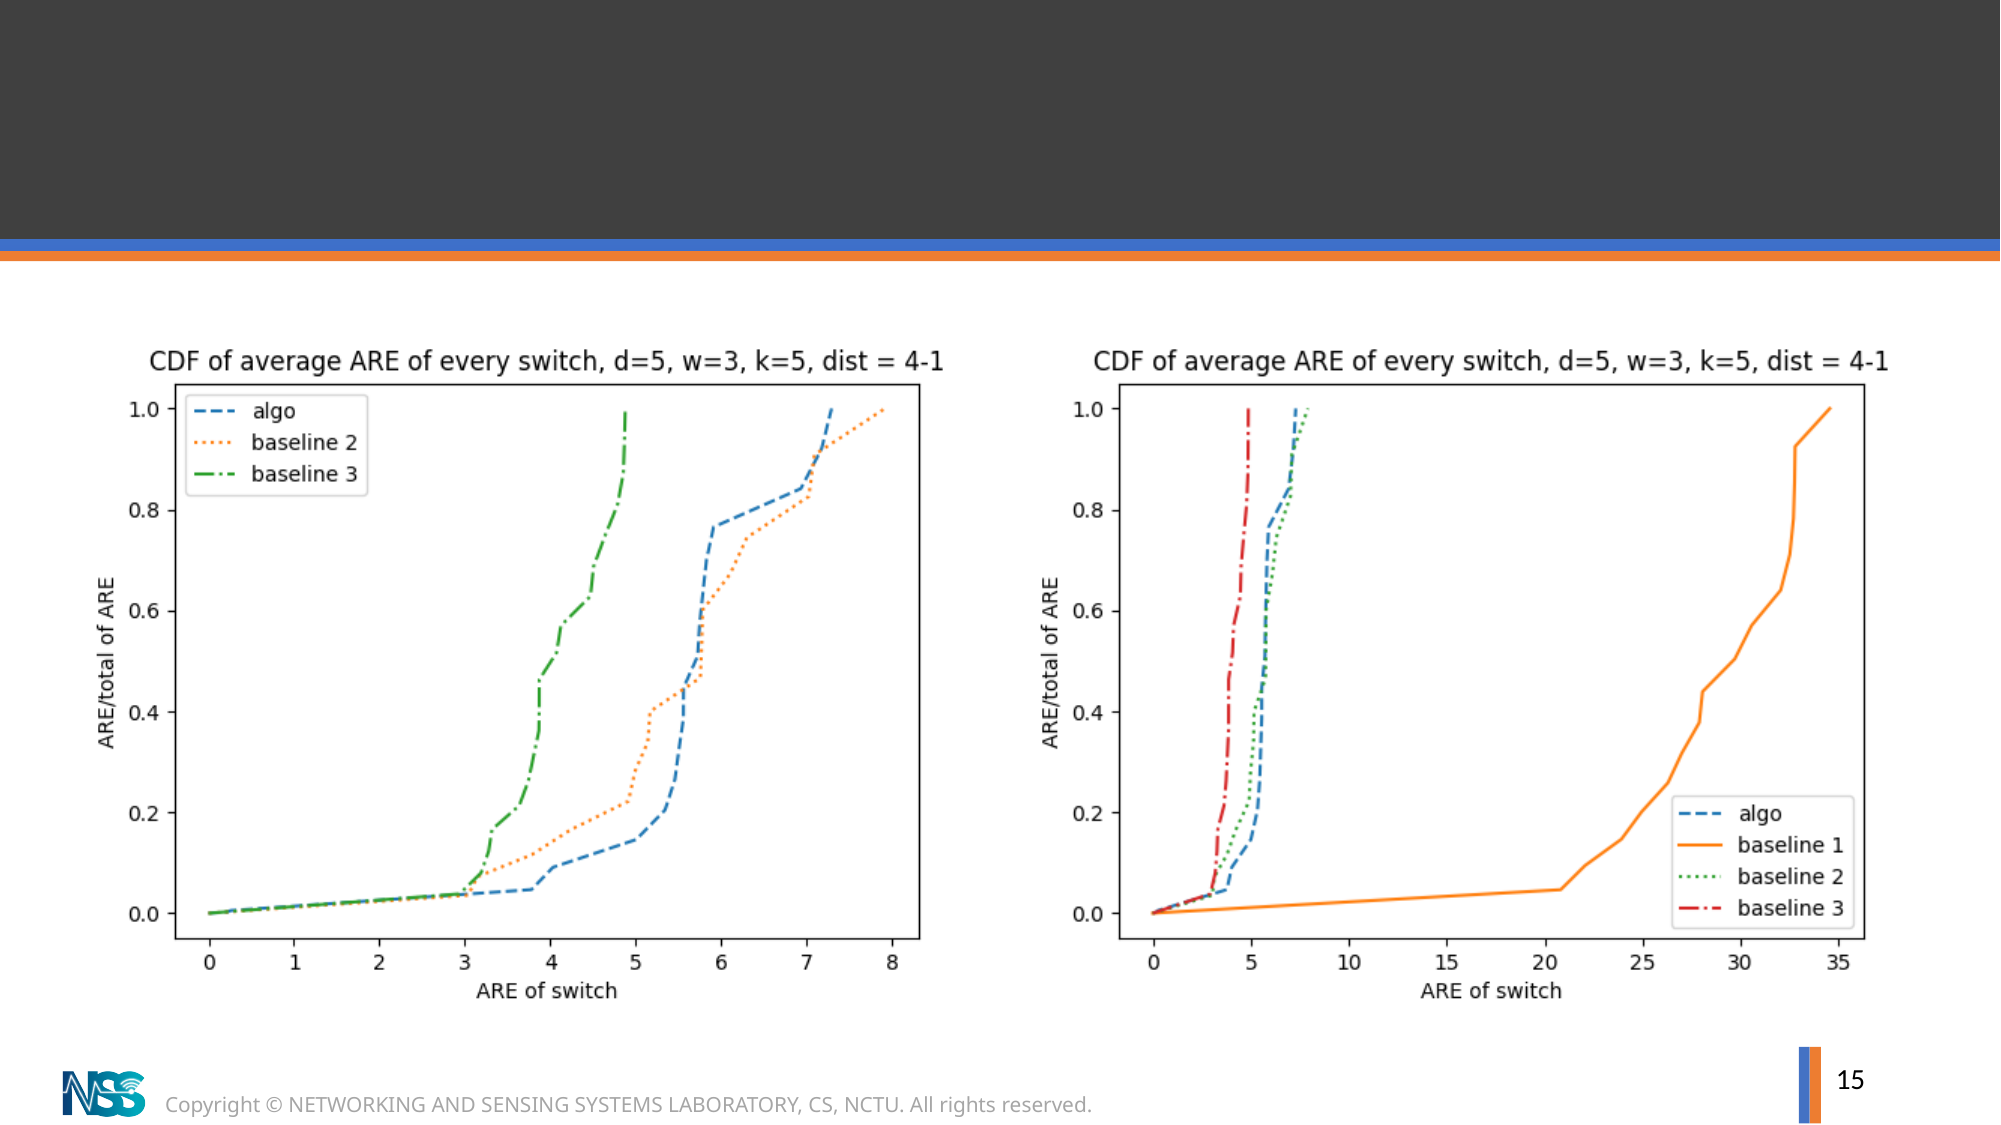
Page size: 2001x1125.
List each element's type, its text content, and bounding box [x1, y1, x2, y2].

slide_number 15 [1821, 1046, 1945, 1107]
picture [55, 1067, 151, 1125]
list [54, 297, 999, 1018]
picture [999, 297, 1960, 1018]
